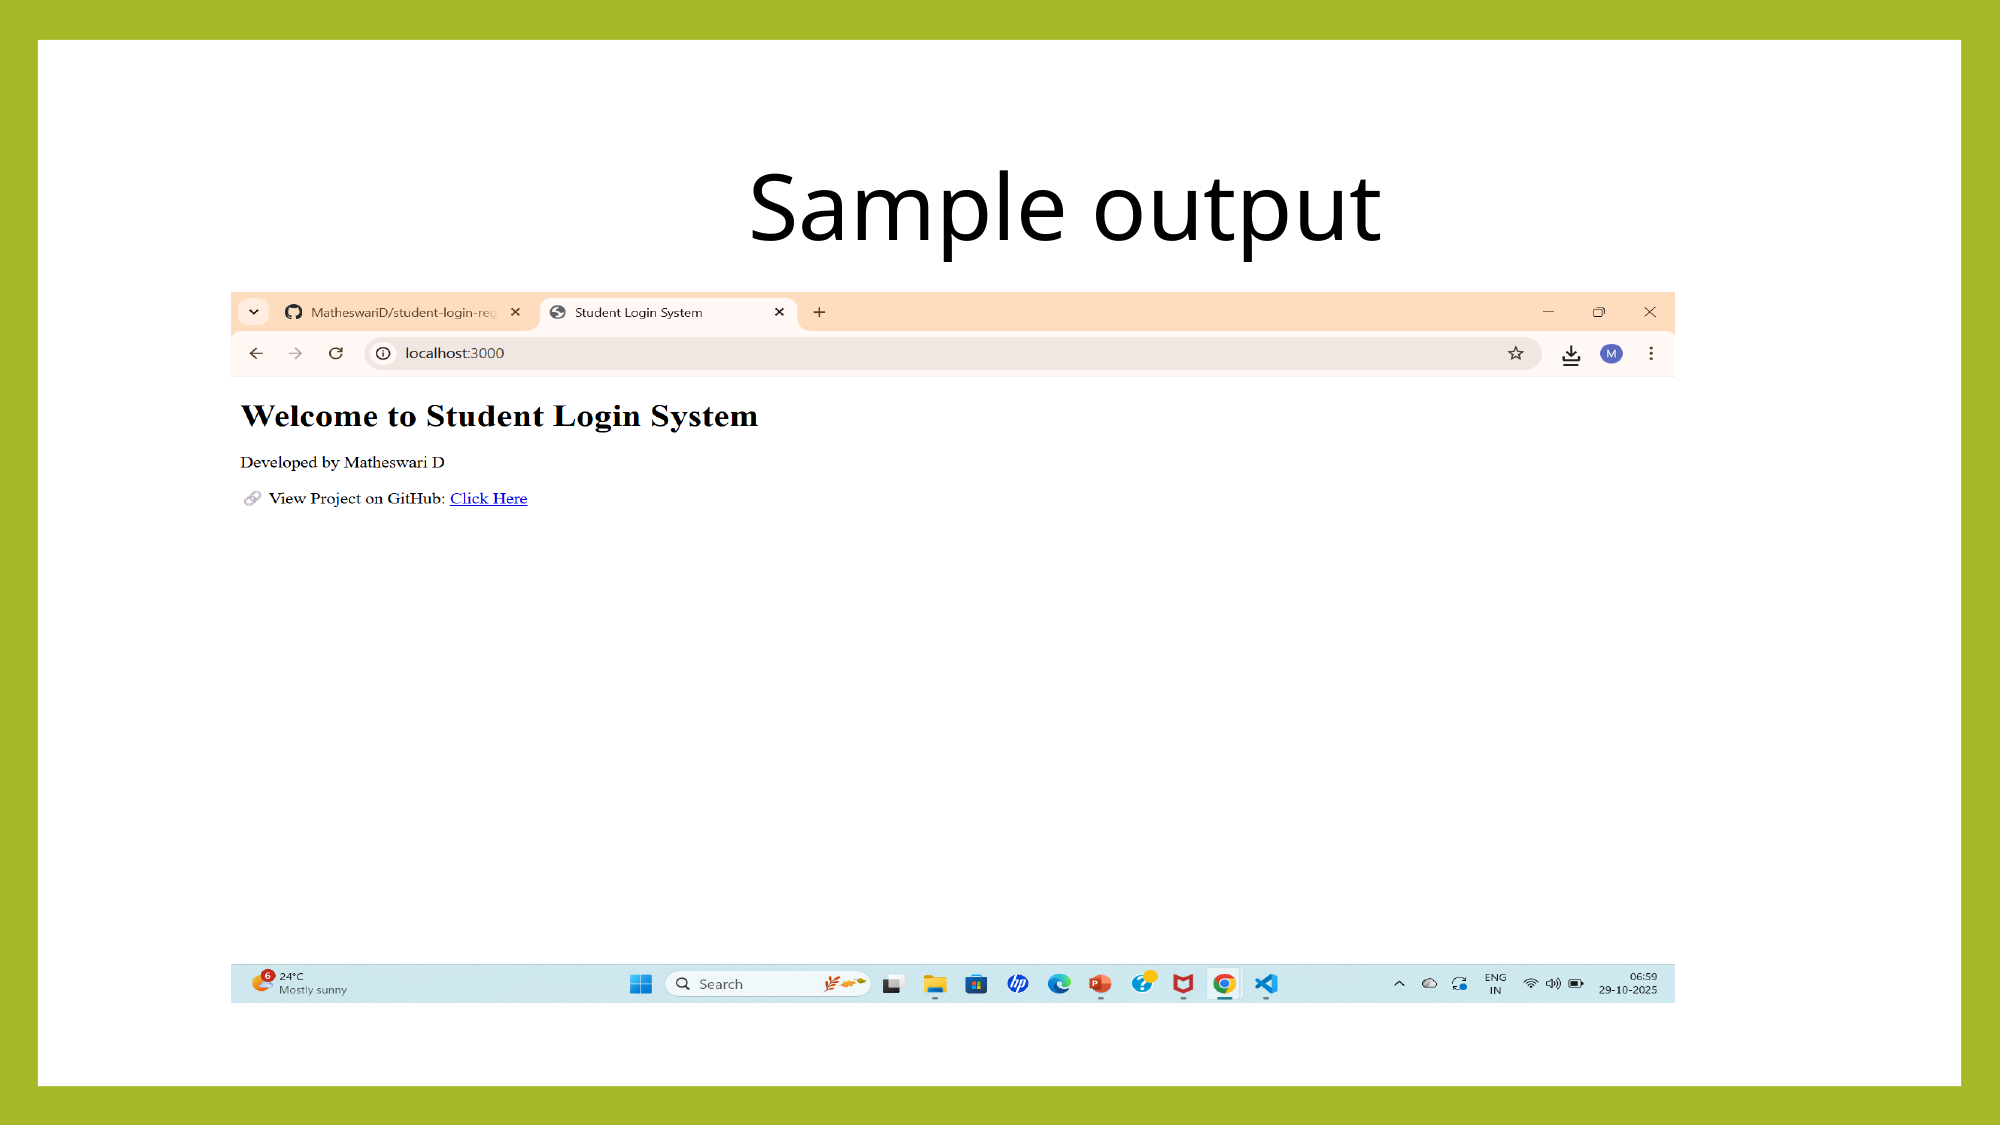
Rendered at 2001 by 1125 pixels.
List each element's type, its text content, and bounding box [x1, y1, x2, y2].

title Sample output [187, 99, 1808, 323]
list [231, 291, 1675, 1004]
